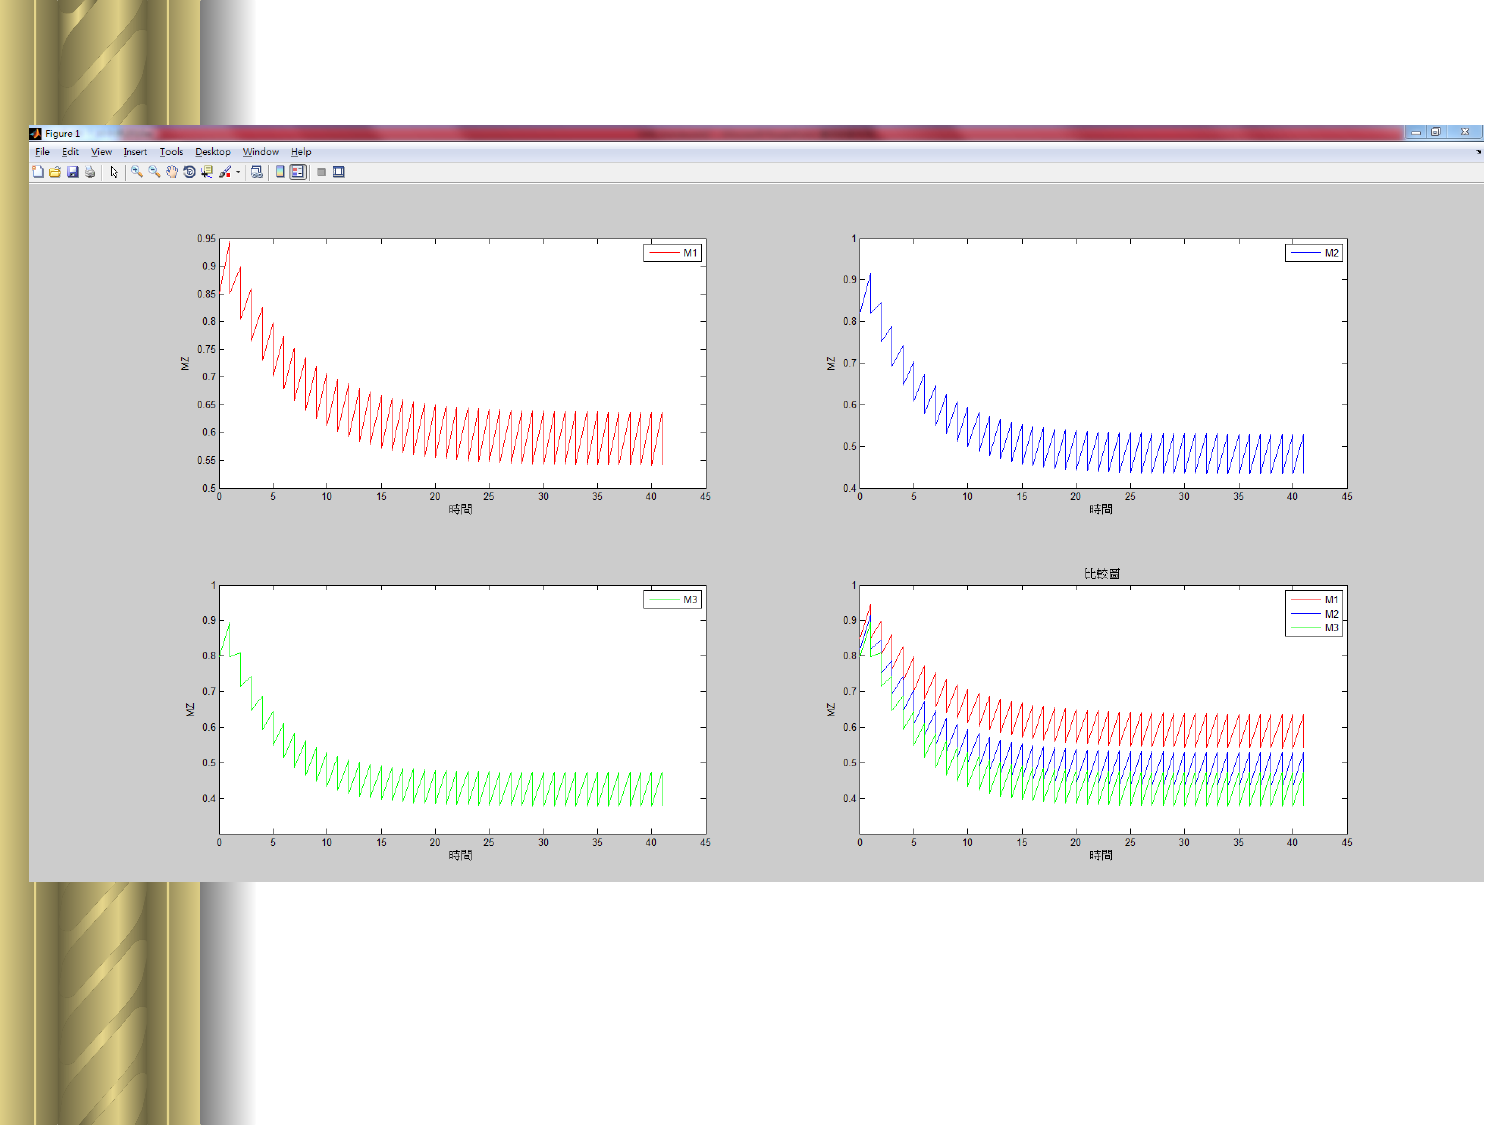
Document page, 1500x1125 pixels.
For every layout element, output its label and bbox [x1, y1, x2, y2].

picture [29, 125, 1484, 882]
